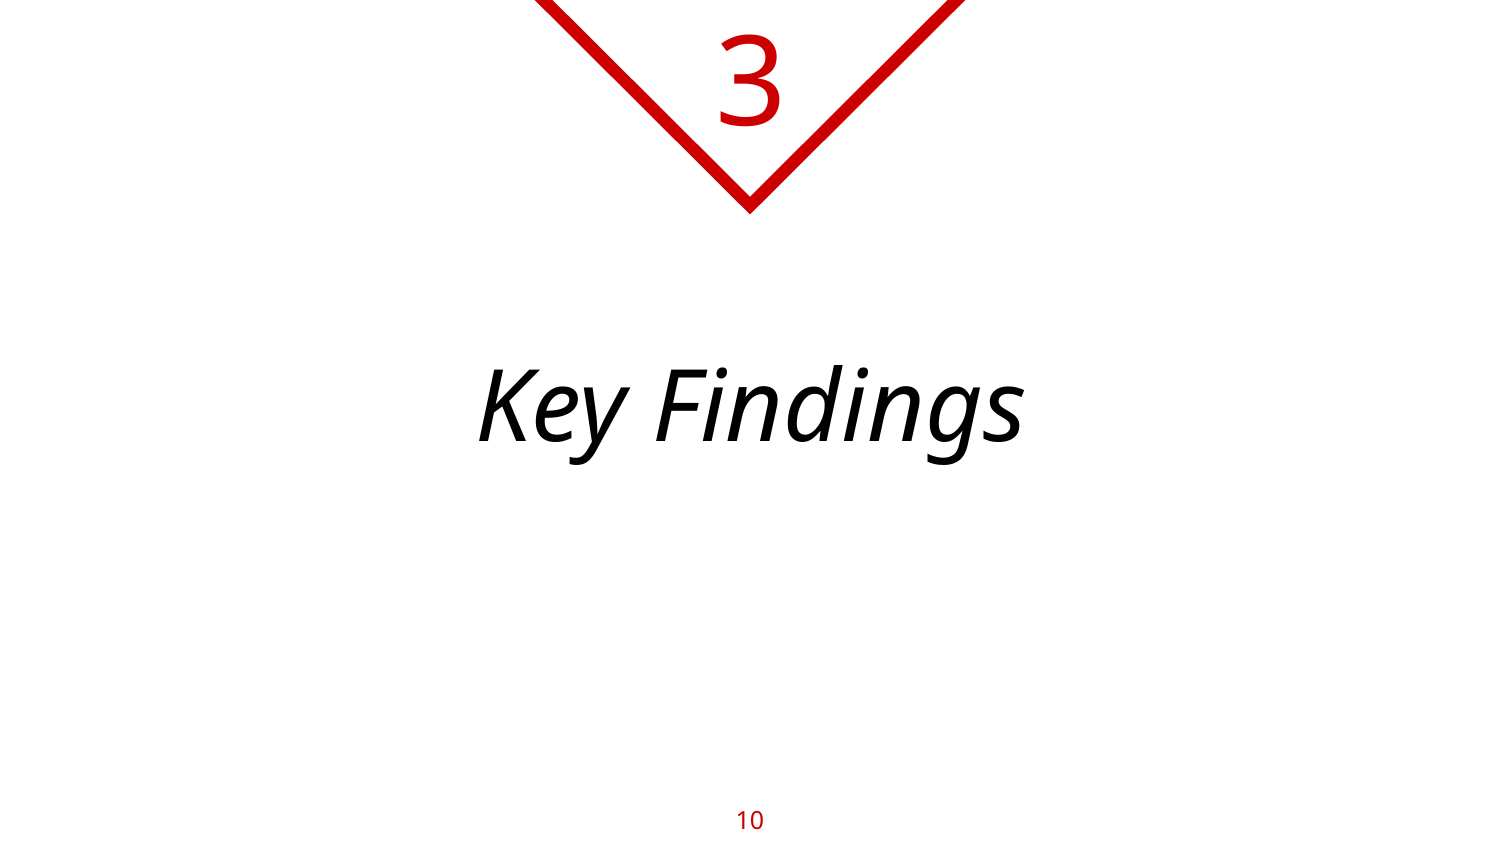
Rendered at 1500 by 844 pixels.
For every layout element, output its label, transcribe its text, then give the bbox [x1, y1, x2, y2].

slide_number 10 [0, 789, 1500, 844]
title Key Findings [350, 326, 1153, 517]
text_box 3 [555, 0, 949, 149]
